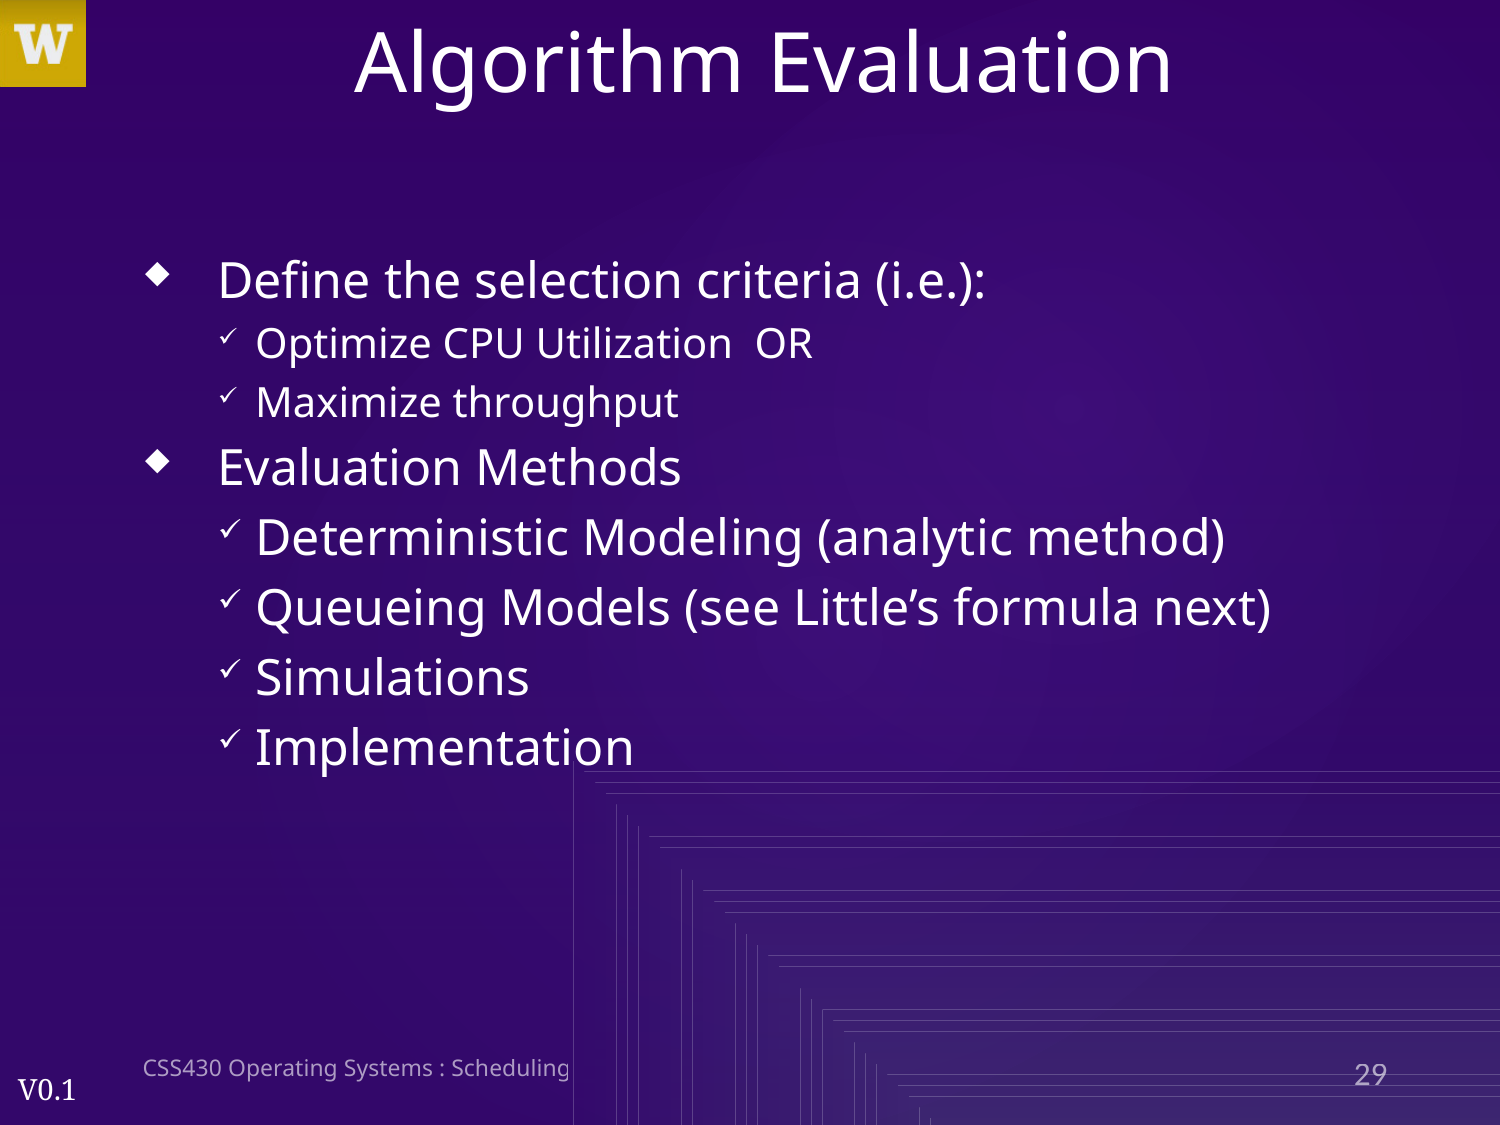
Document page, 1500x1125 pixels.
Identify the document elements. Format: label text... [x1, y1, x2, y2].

footer CSS430 Operating Systems : Scheduling [127, 1039, 885, 1100]
slide_number 29 [1235, 1039, 1403, 1100]
list Define the selection criteria (i.e.): Optimize CPU Utilization OR Maximize throughput Evaluation Methods Deterministic Modeling (analytic method) Queueing Models (see Little’s formula next) Simulations Implementation [127, 197, 1403, 873]
picture [0, 0, 86, 87]
title Algorithm Evaluation [127, 0, 1403, 119]
